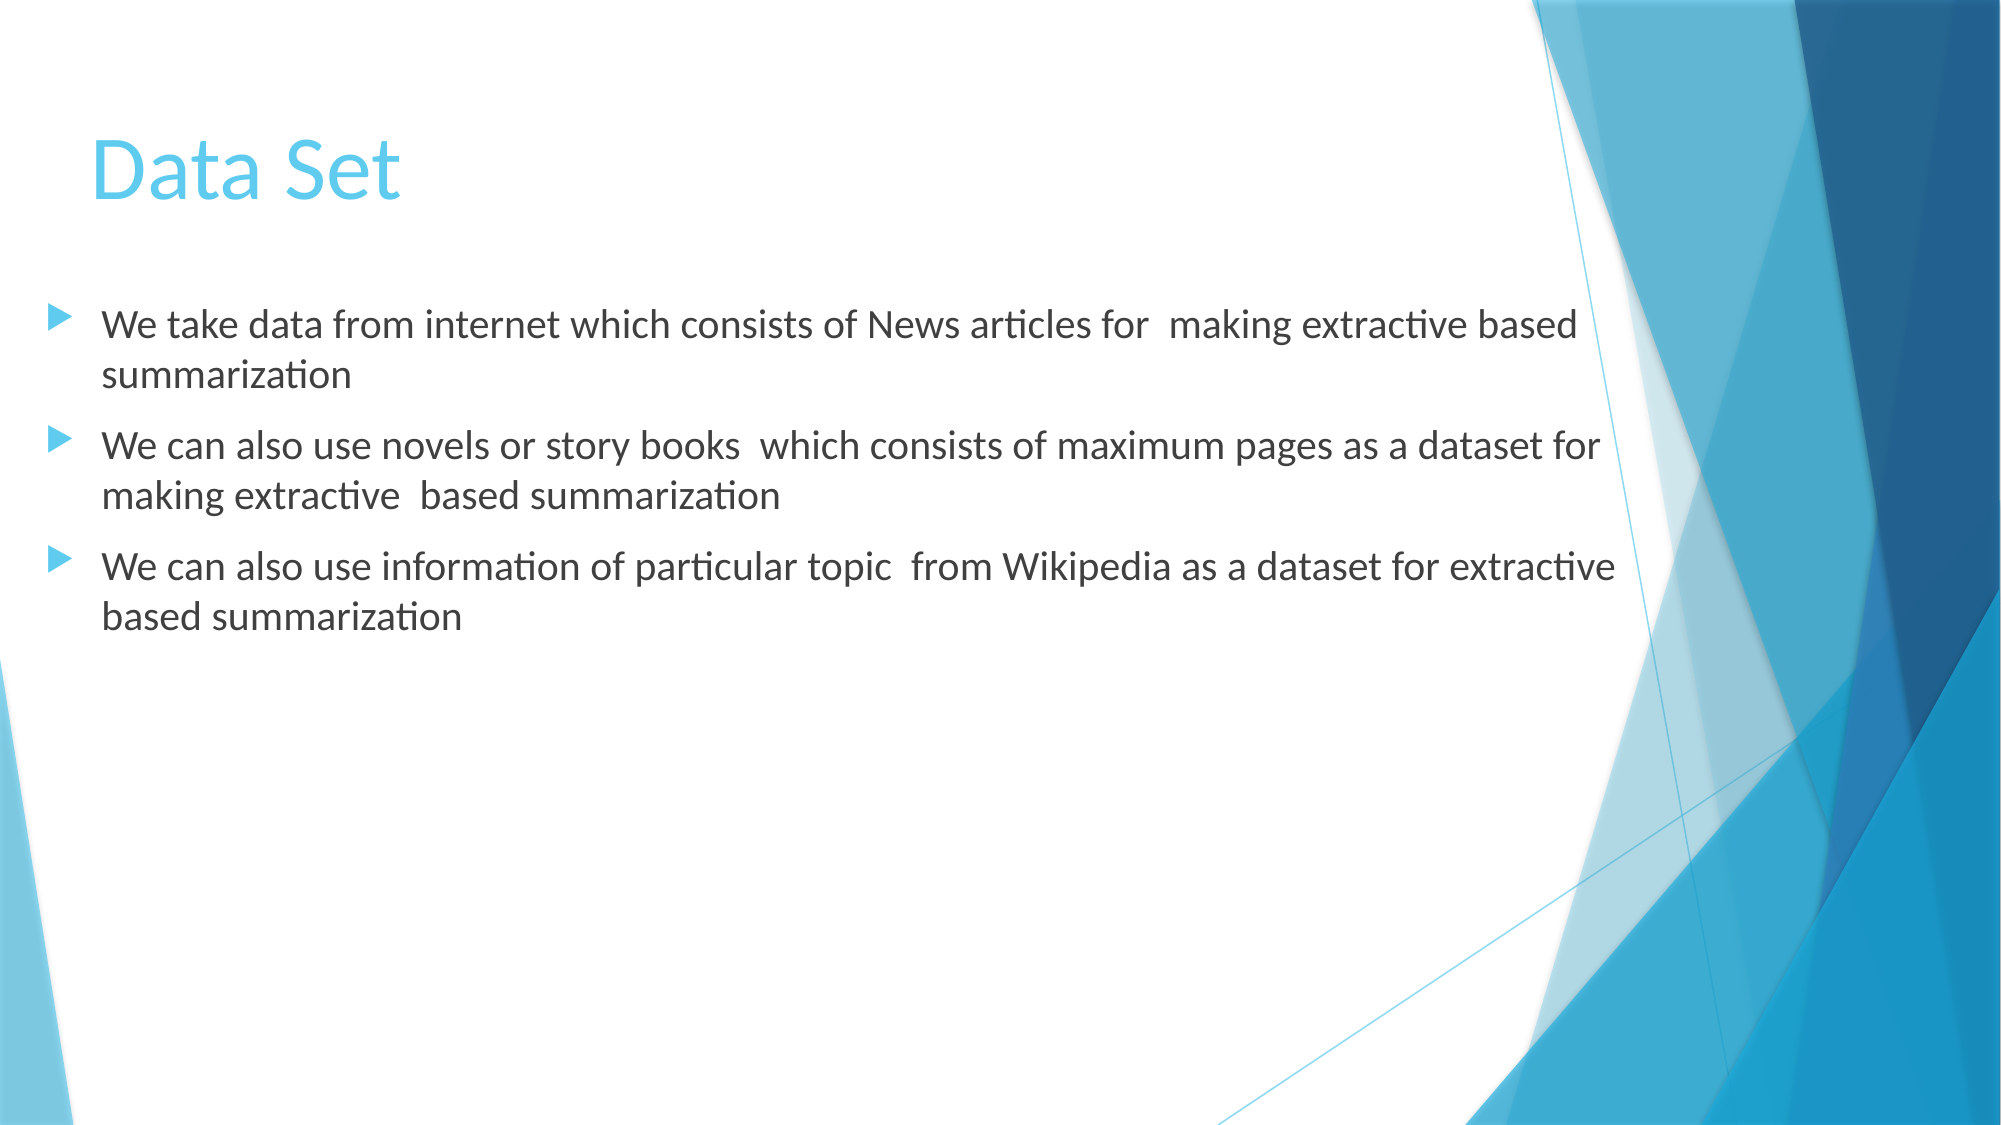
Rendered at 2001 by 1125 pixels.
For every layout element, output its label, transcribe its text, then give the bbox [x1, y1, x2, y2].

title Data Set [75, 99, 1522, 255]
list We take data from internet which consists of News articles for making extractive based summarization We can also use novels or story books which consists of maximum pages as a dataset for making extractive based summarization We can also use information of particular topic from Wikipedia as a dataset for extractive based summarization [30, 289, 1644, 1025]
